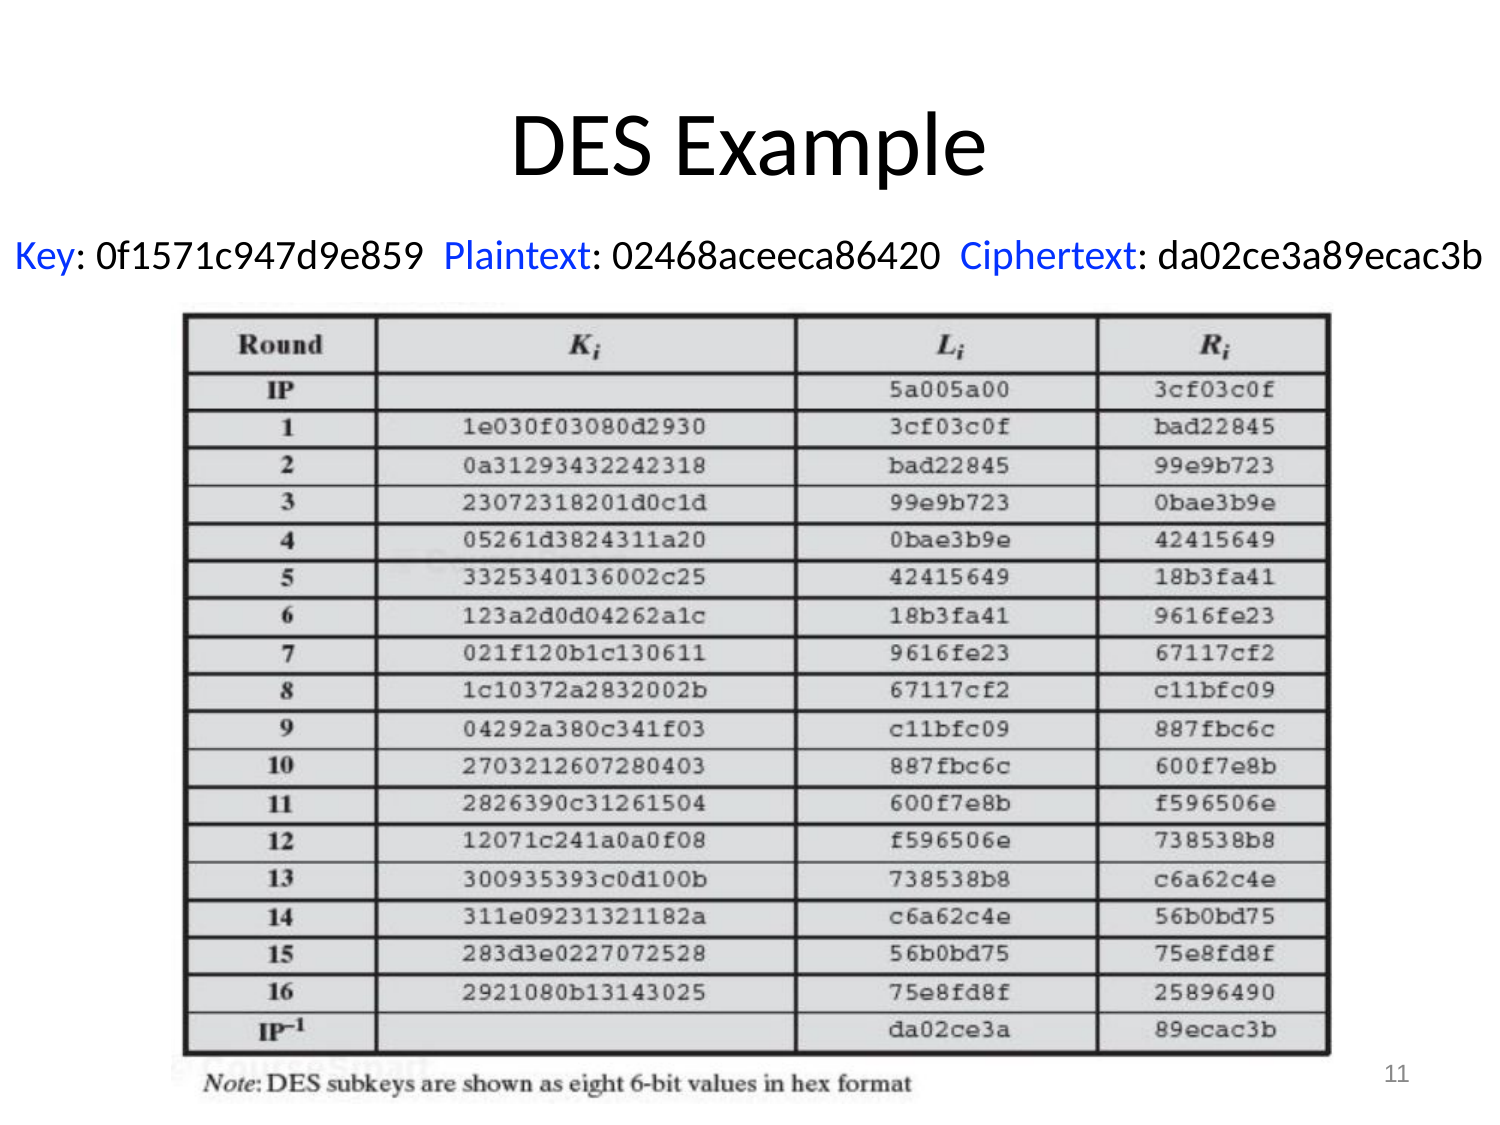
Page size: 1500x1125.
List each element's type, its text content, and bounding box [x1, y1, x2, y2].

picture [170, 302, 1341, 1104]
slide_number 11 [1345, 1042, 1425, 1103]
list Key: 0f1571c947d9e859 Plaintext: 02468aceeca86420 Ciphertext: da02ce3a89ecac3b [0, 220, 1500, 327]
title DES Example [75, 45, 1425, 220]
